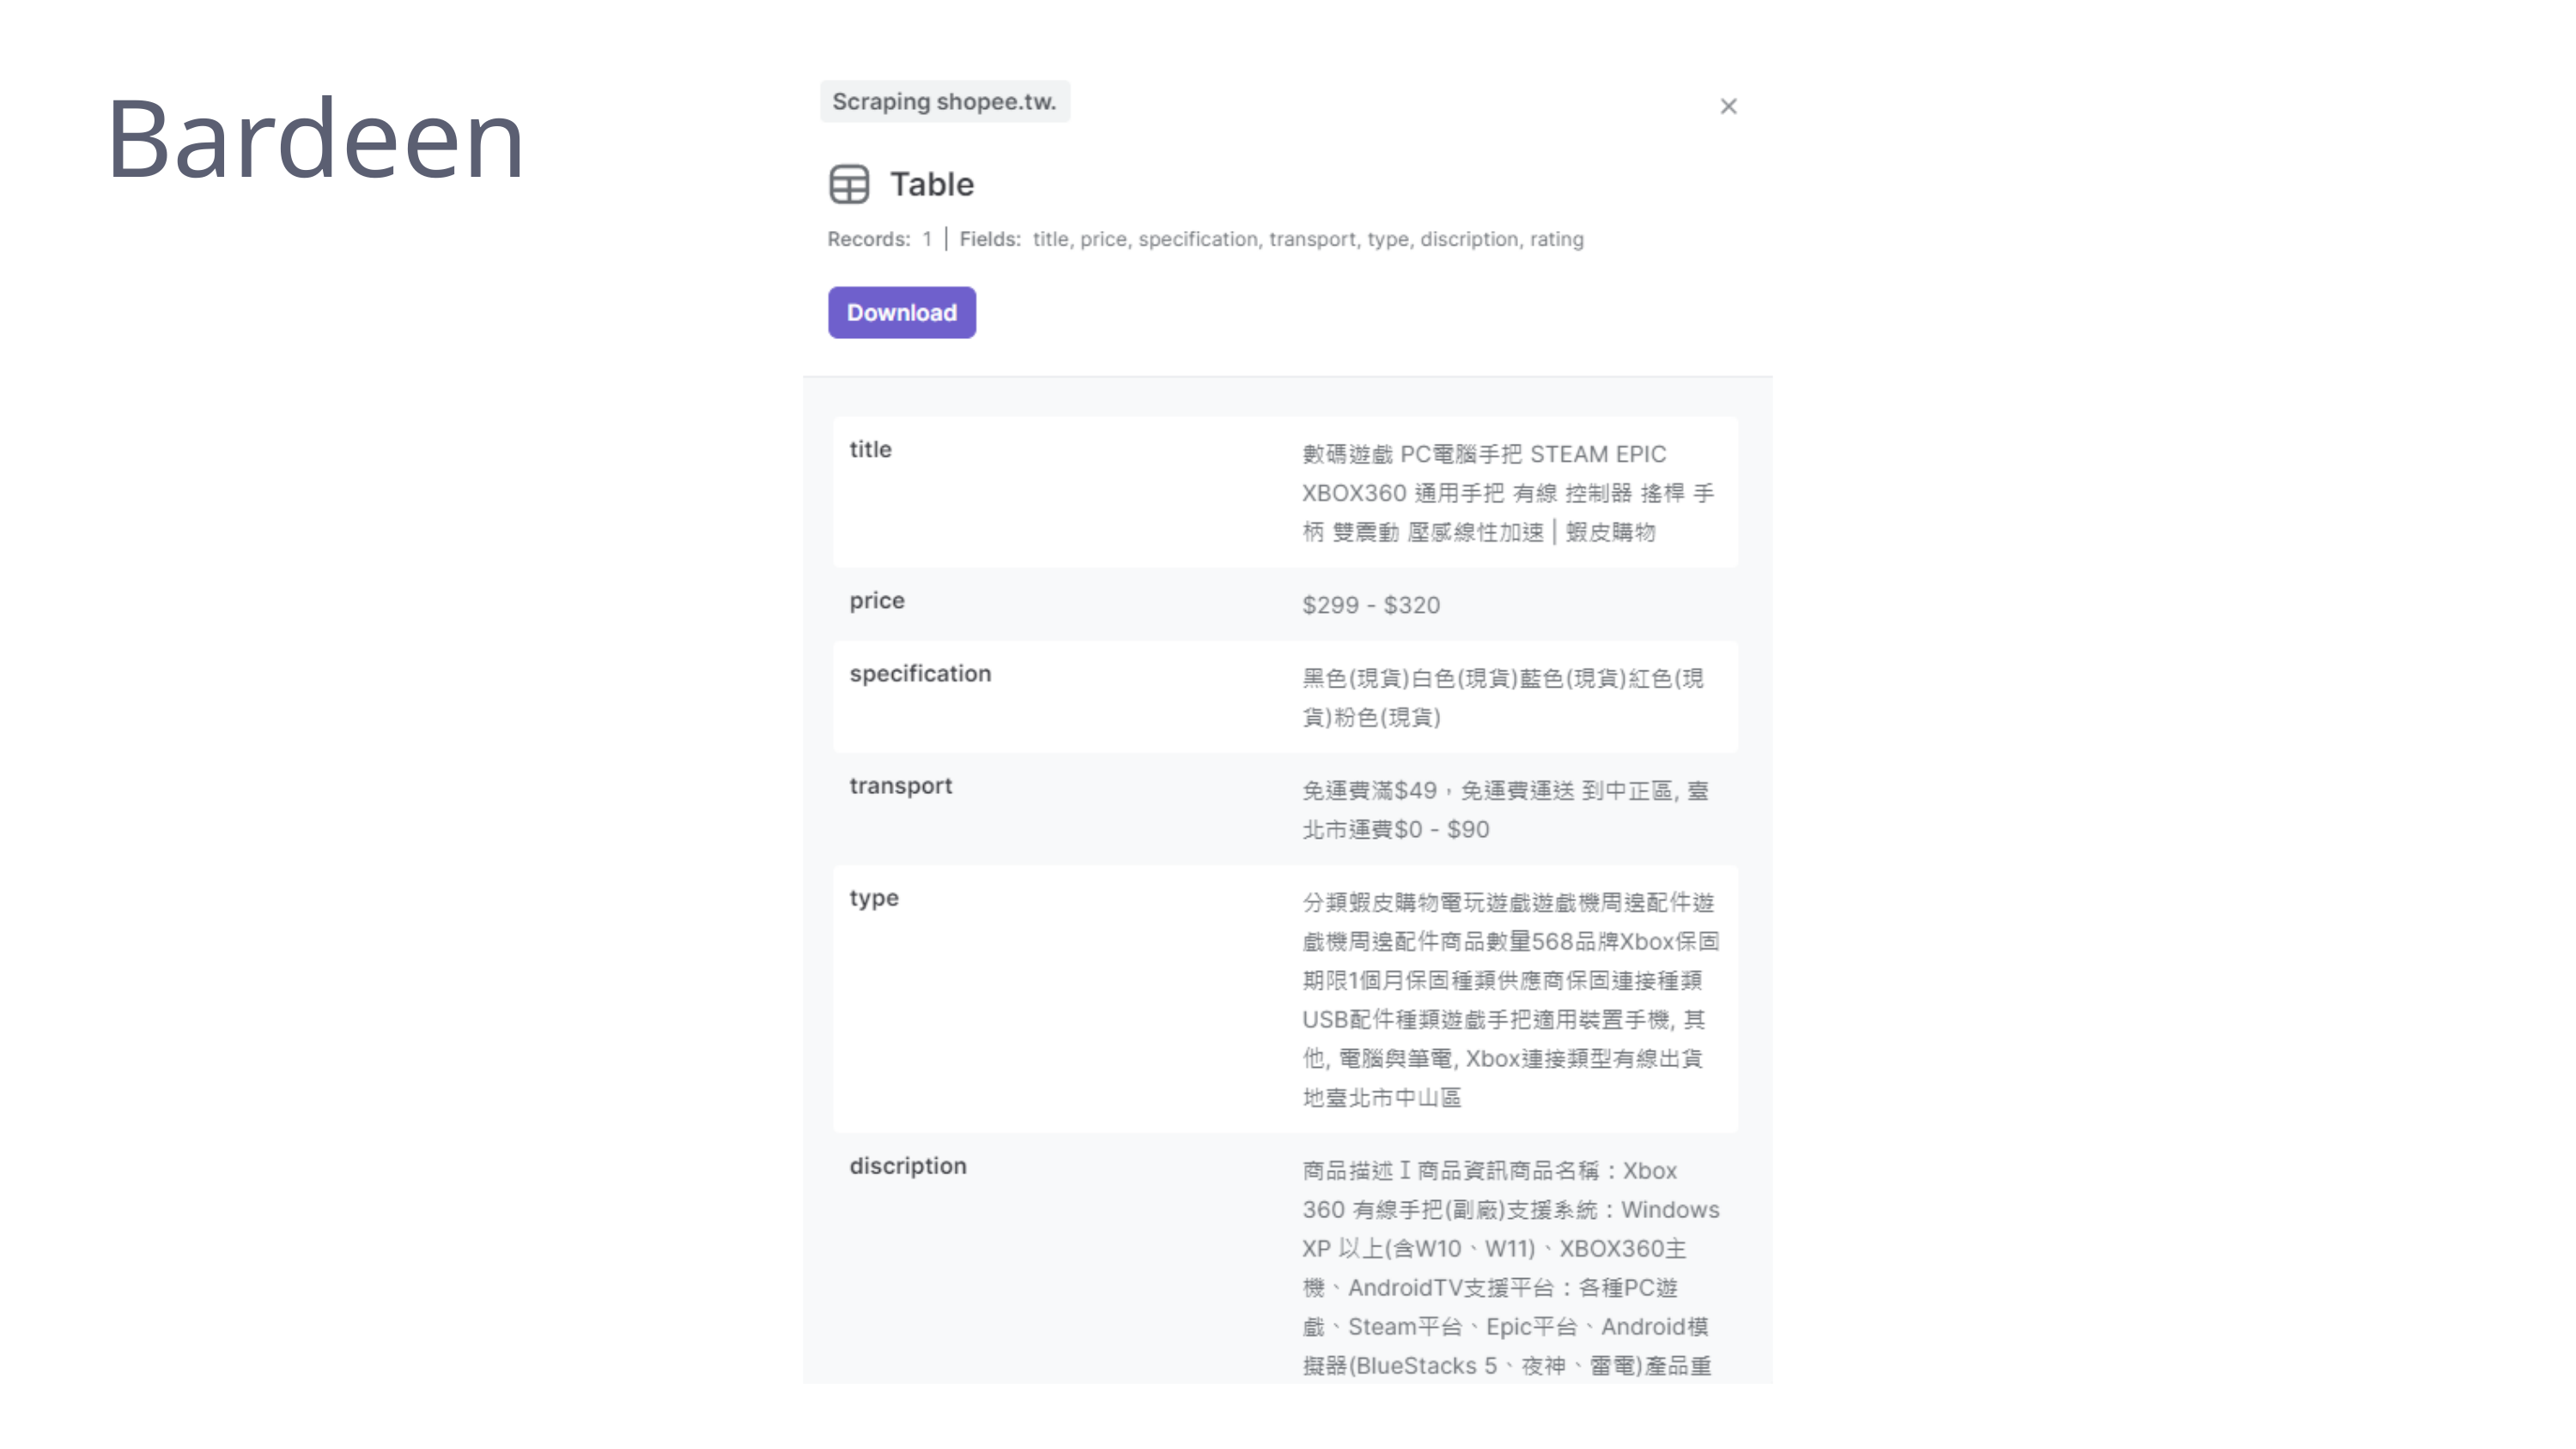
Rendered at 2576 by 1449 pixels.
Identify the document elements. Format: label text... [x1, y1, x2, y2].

text_box [803, 64, 1773, 1384]
text_box Bardeen [103, 98, 960, 199]
